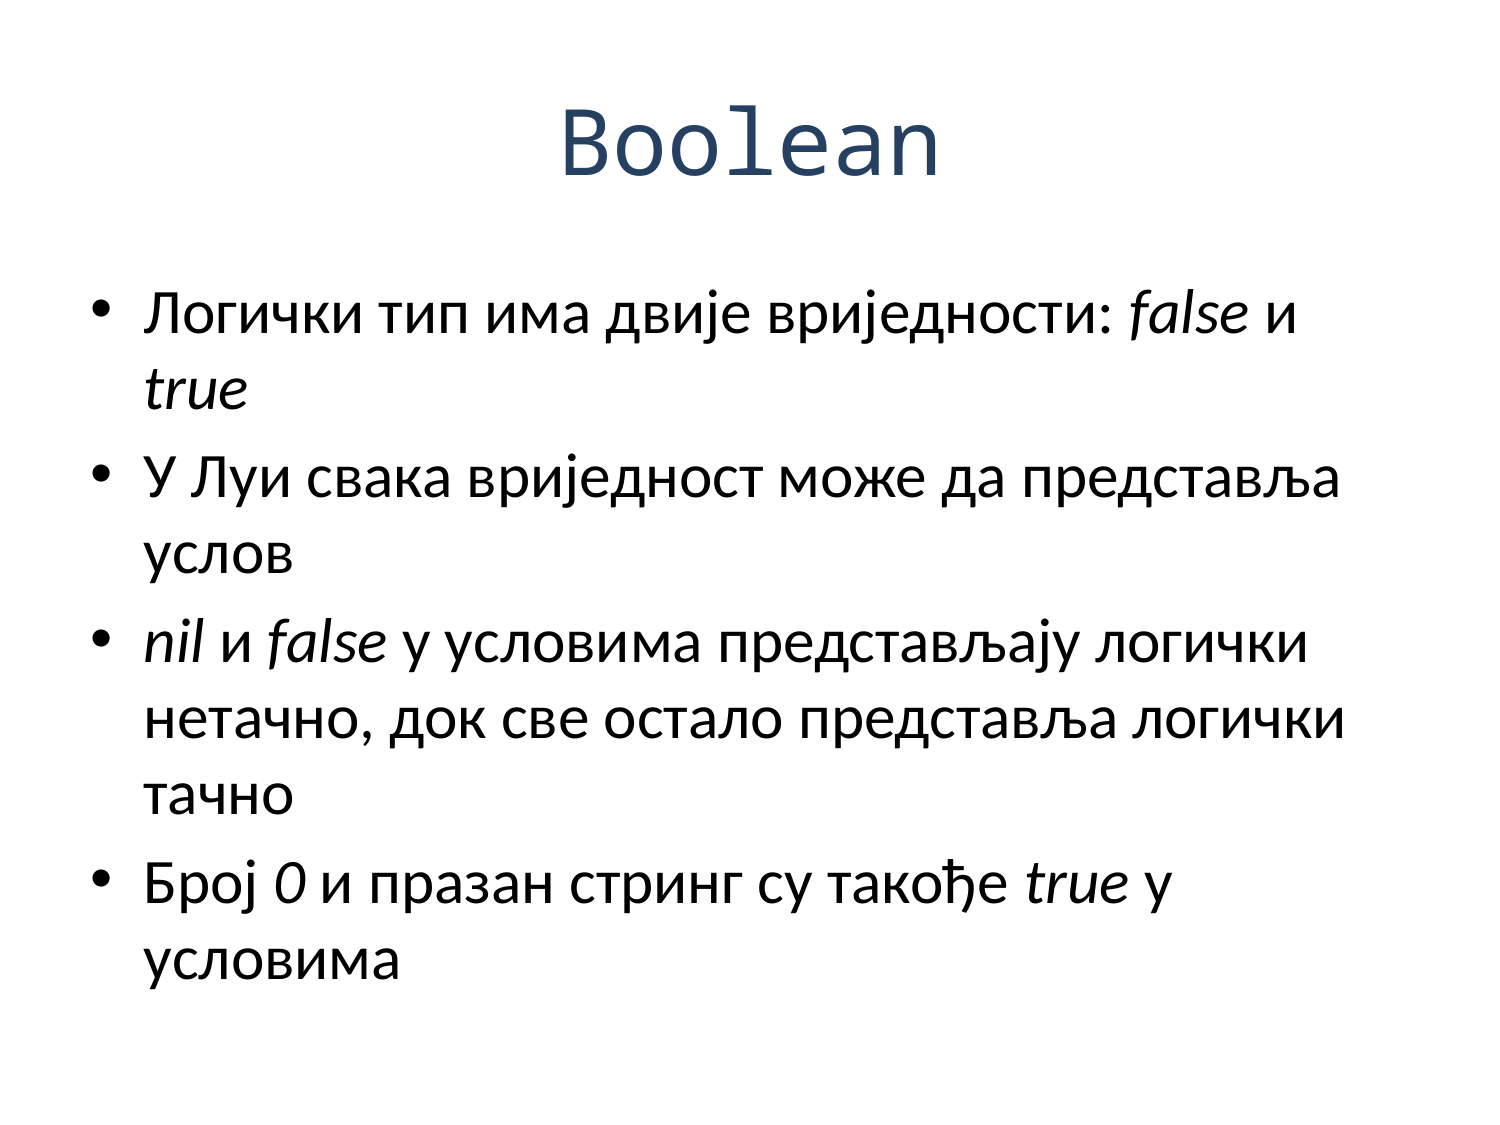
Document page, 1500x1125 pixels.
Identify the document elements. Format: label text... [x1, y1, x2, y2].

list Логички тип има двије вриједности: false и true У Луи свака вриједност може да представља услов nil и false у условима представљају логички нетачно, док све остало представља логички тачно Број 0 и празан стринг су такође true у условима [75, 262, 1425, 1005]
title Boolean [75, 45, 1425, 233]
